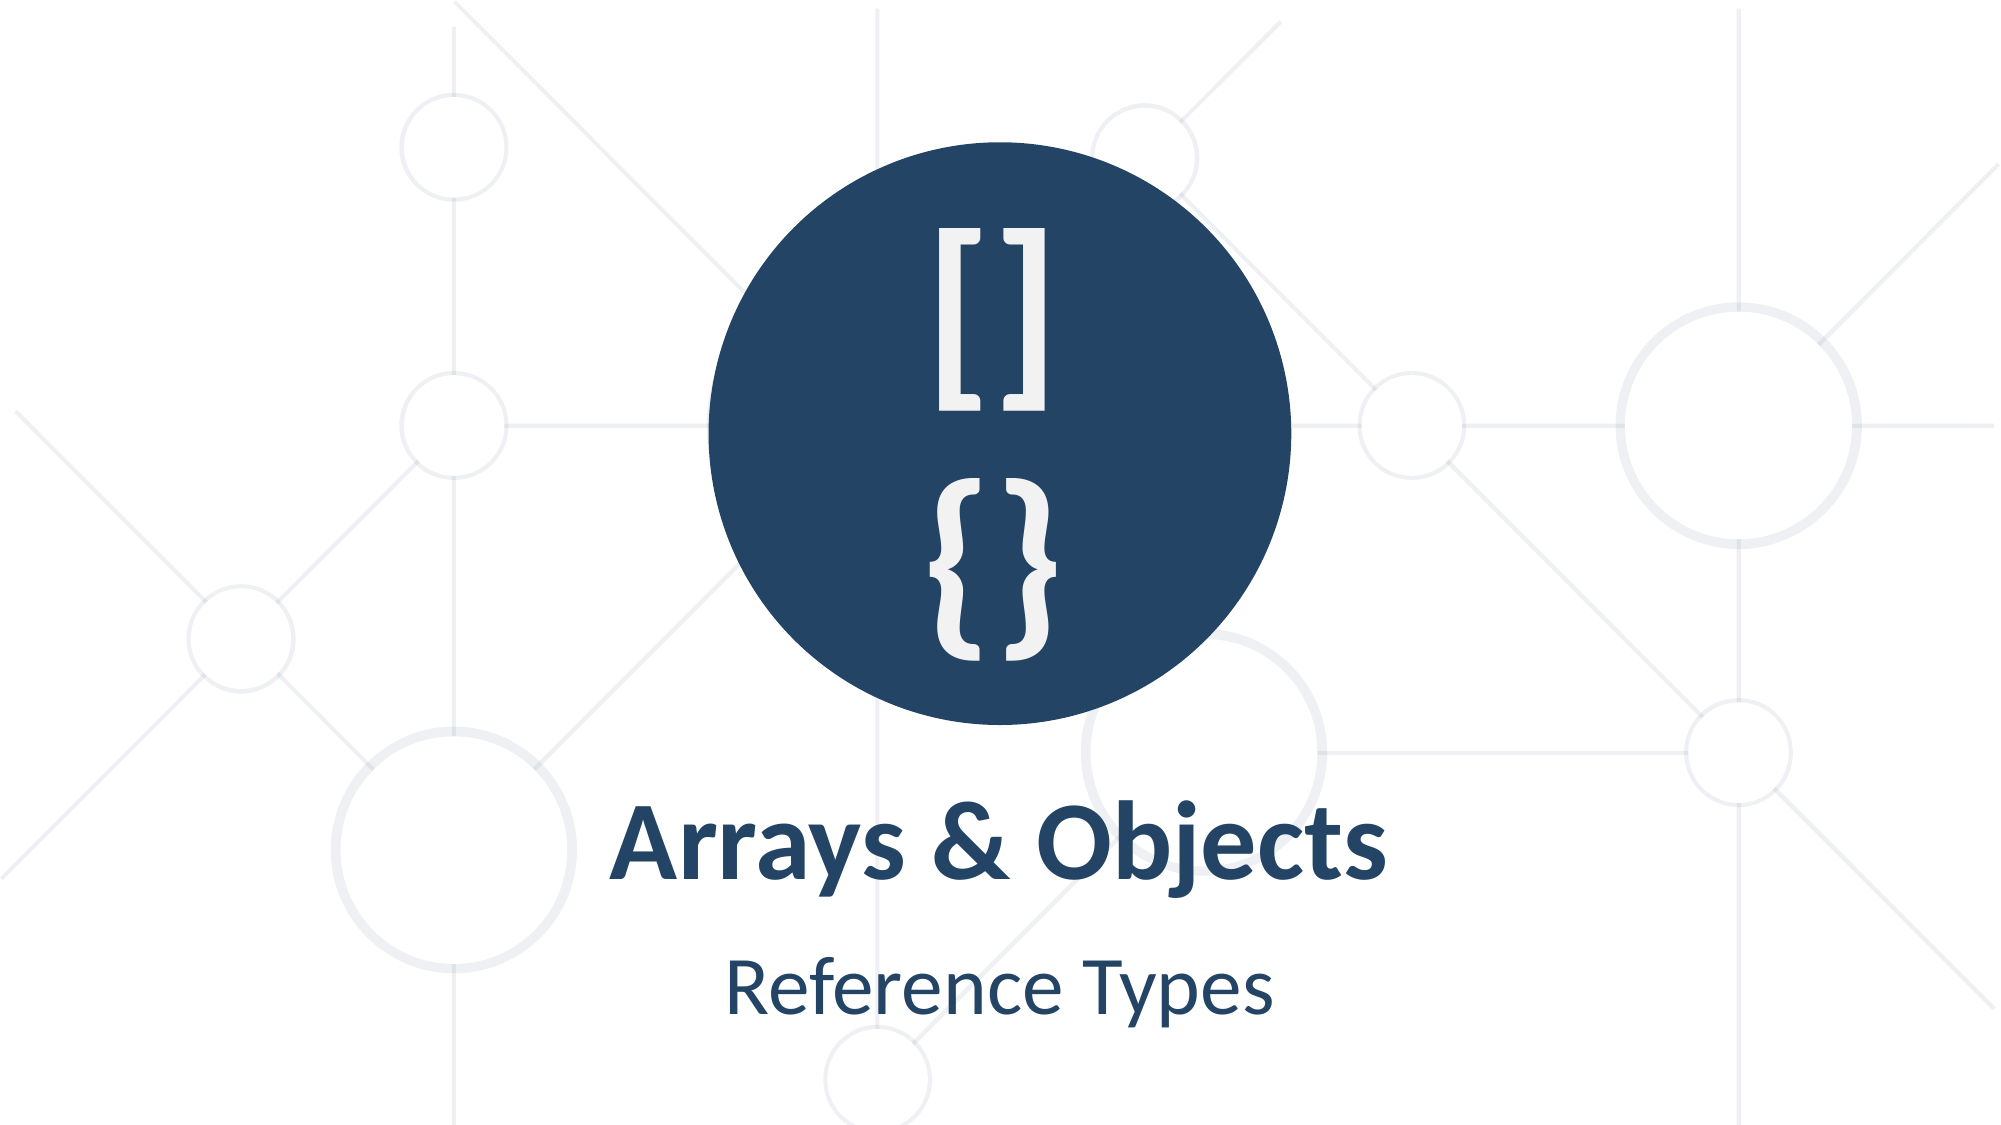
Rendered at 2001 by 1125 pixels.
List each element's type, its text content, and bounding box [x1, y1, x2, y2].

text_box [] {} [840, 164, 1146, 680]
subtitle Reference Types [100, 916, 1900, 1043]
title Arrays & Objects [100, 771, 1900, 898]
